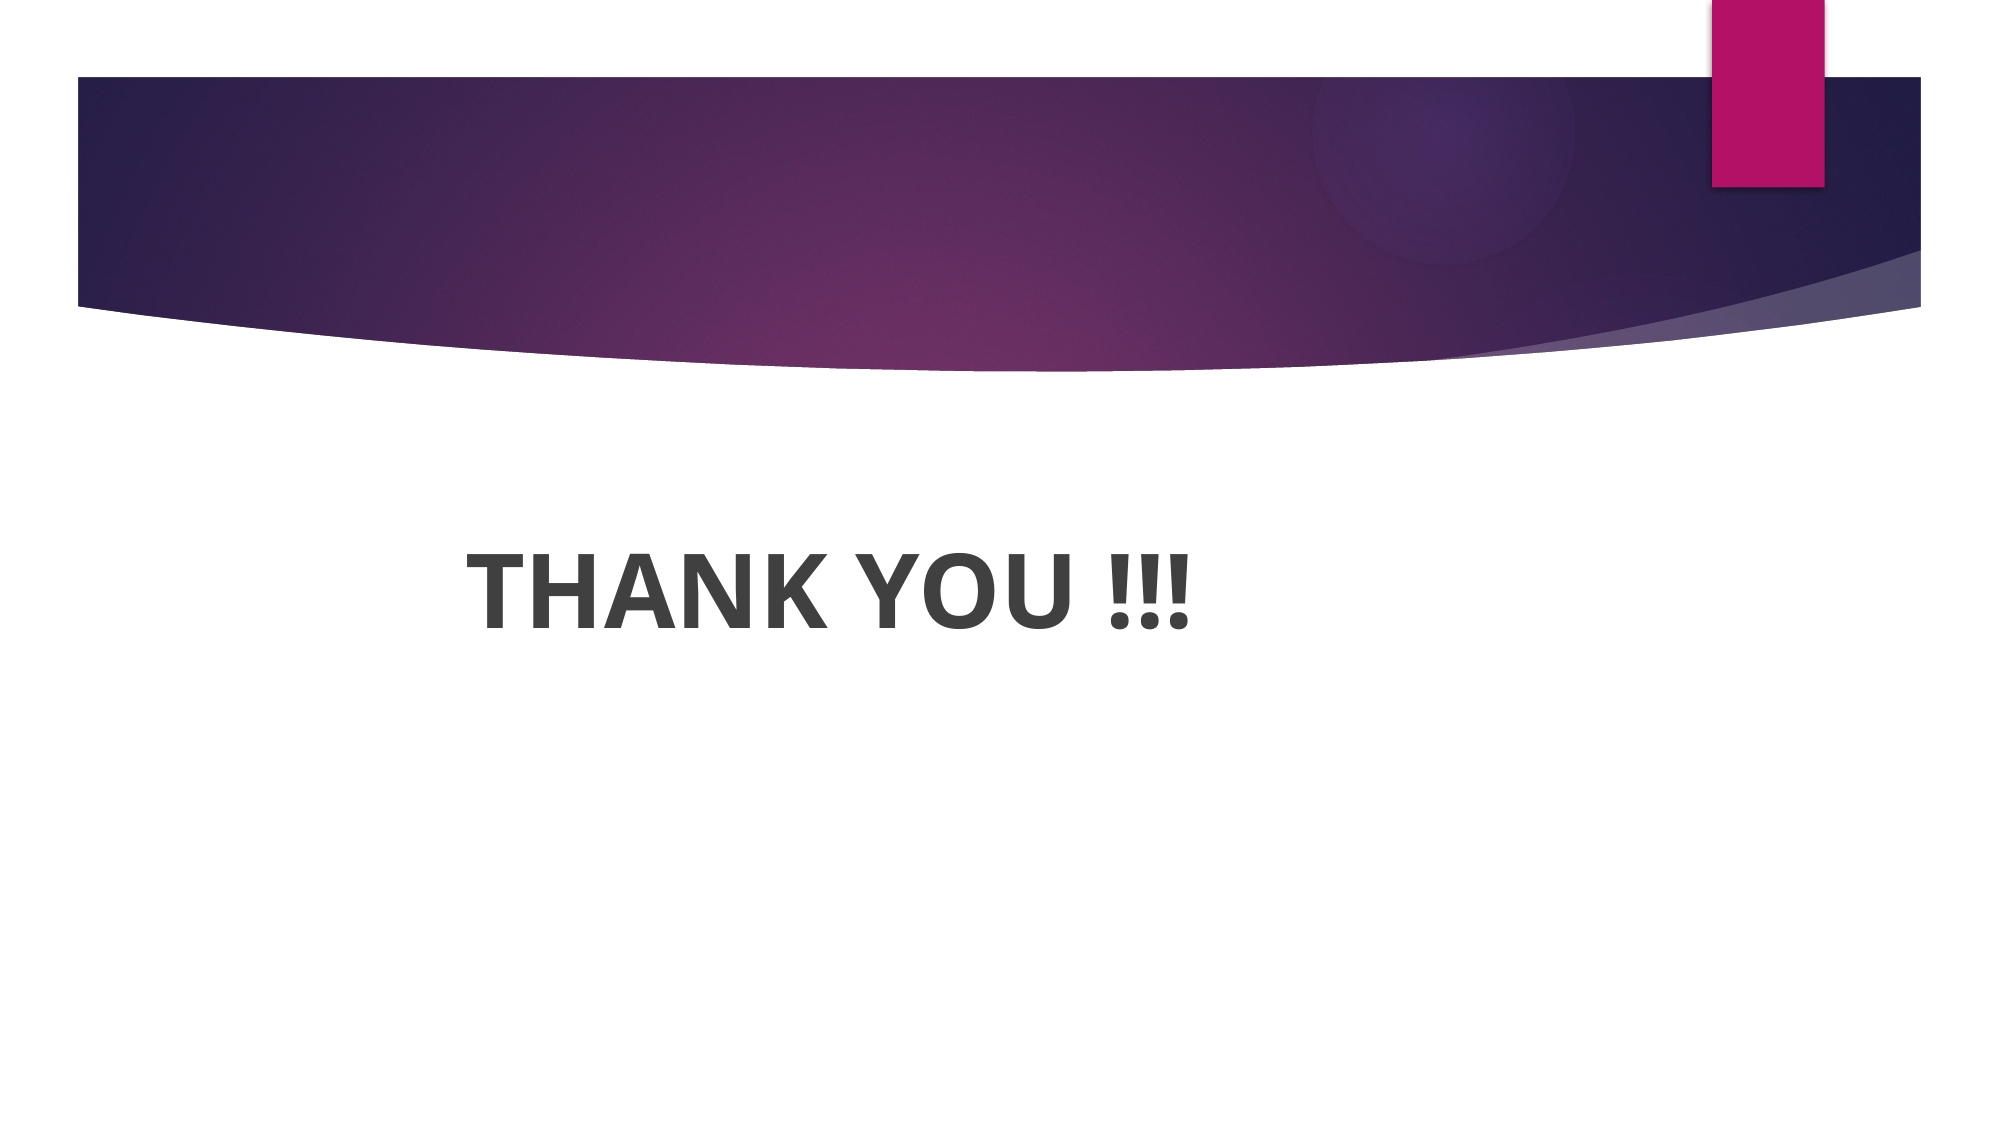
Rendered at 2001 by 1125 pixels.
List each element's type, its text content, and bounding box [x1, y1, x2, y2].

list THANK YOU !!! [450, 427, 1638, 899]
title [189, 159, 1627, 276]
